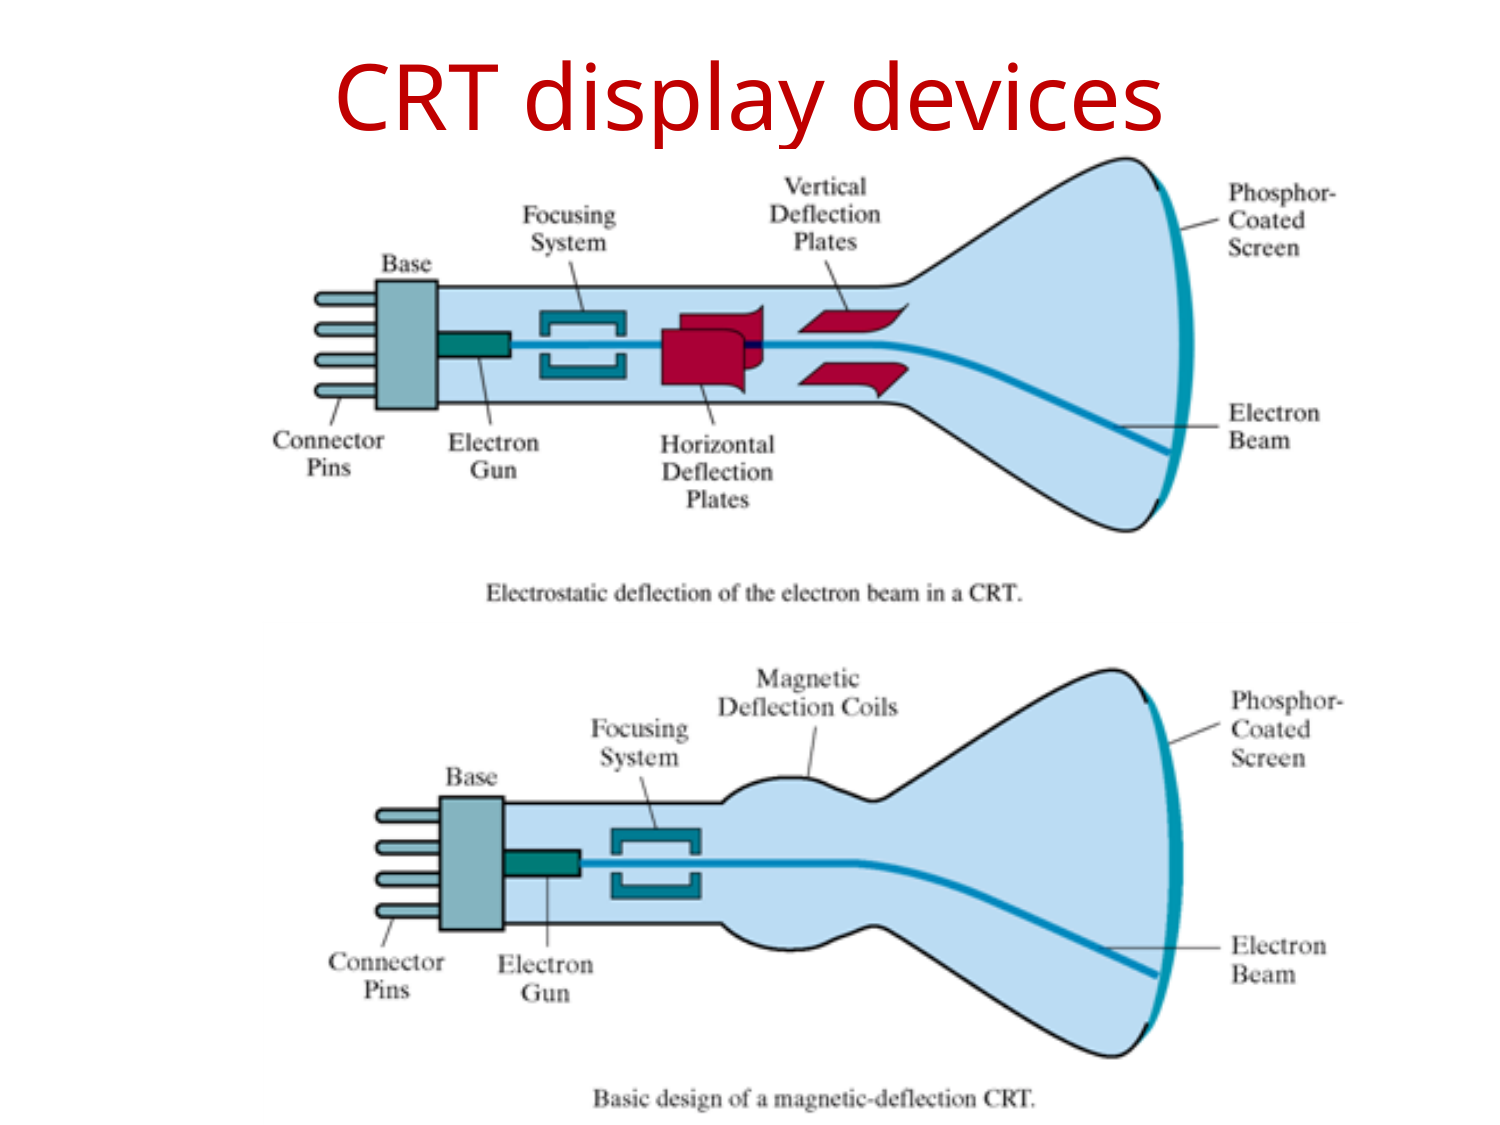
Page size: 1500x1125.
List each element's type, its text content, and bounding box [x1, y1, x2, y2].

picture [262, 620, 1359, 1125]
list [249, 149, 1351, 620]
title CRT display devices [75, 0, 1425, 188]
